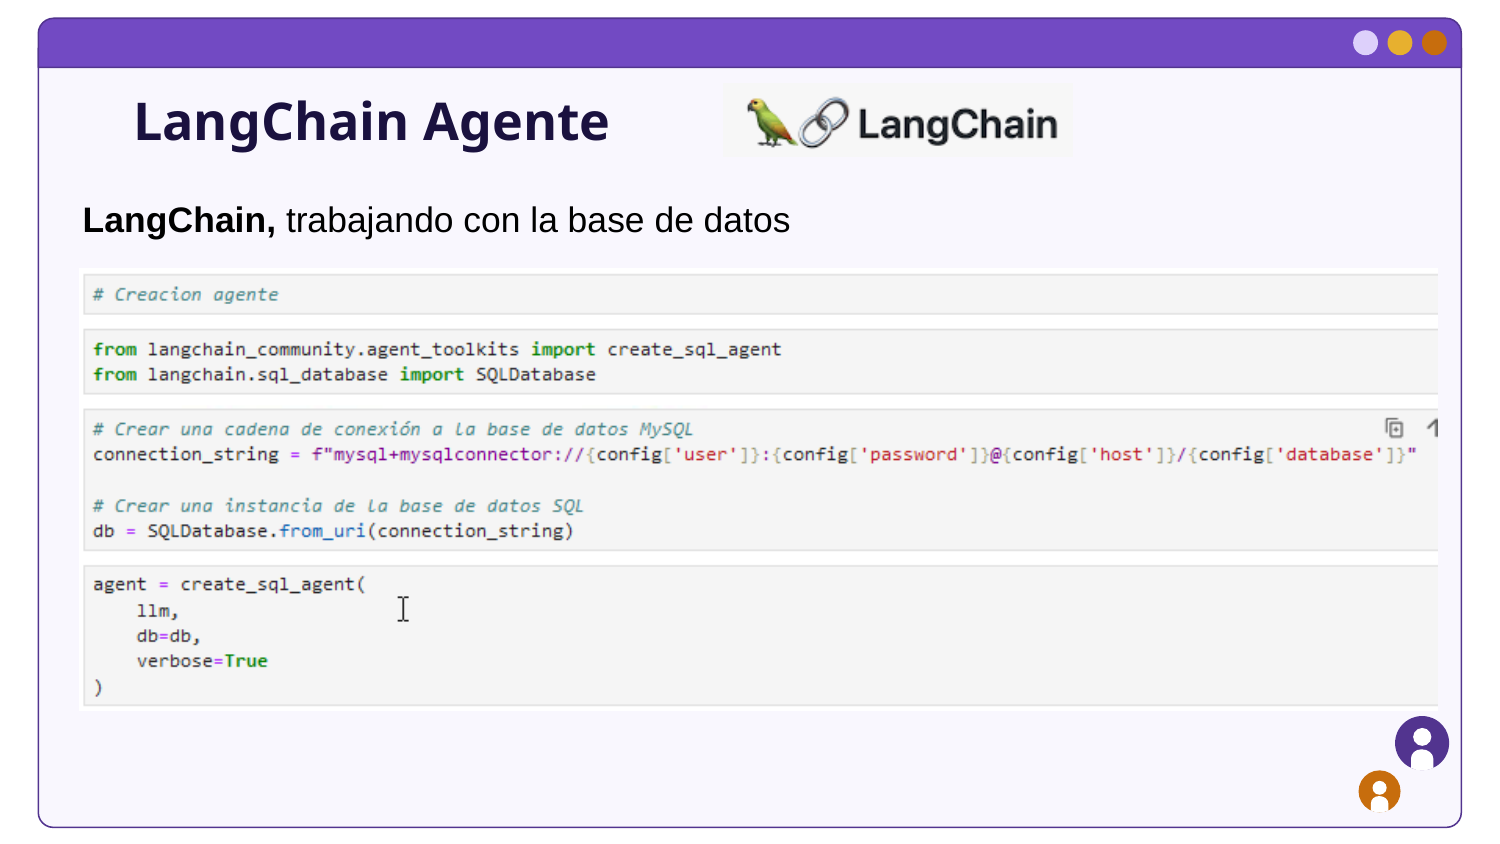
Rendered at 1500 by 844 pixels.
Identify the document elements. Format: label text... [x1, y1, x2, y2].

picture [723, 82, 1073, 157]
picture [79, 268, 1438, 712]
title LangChain Agente [118, 72, 1382, 167]
text_box LangChain, trabajando con la base de datos [67, 175, 1450, 315]
